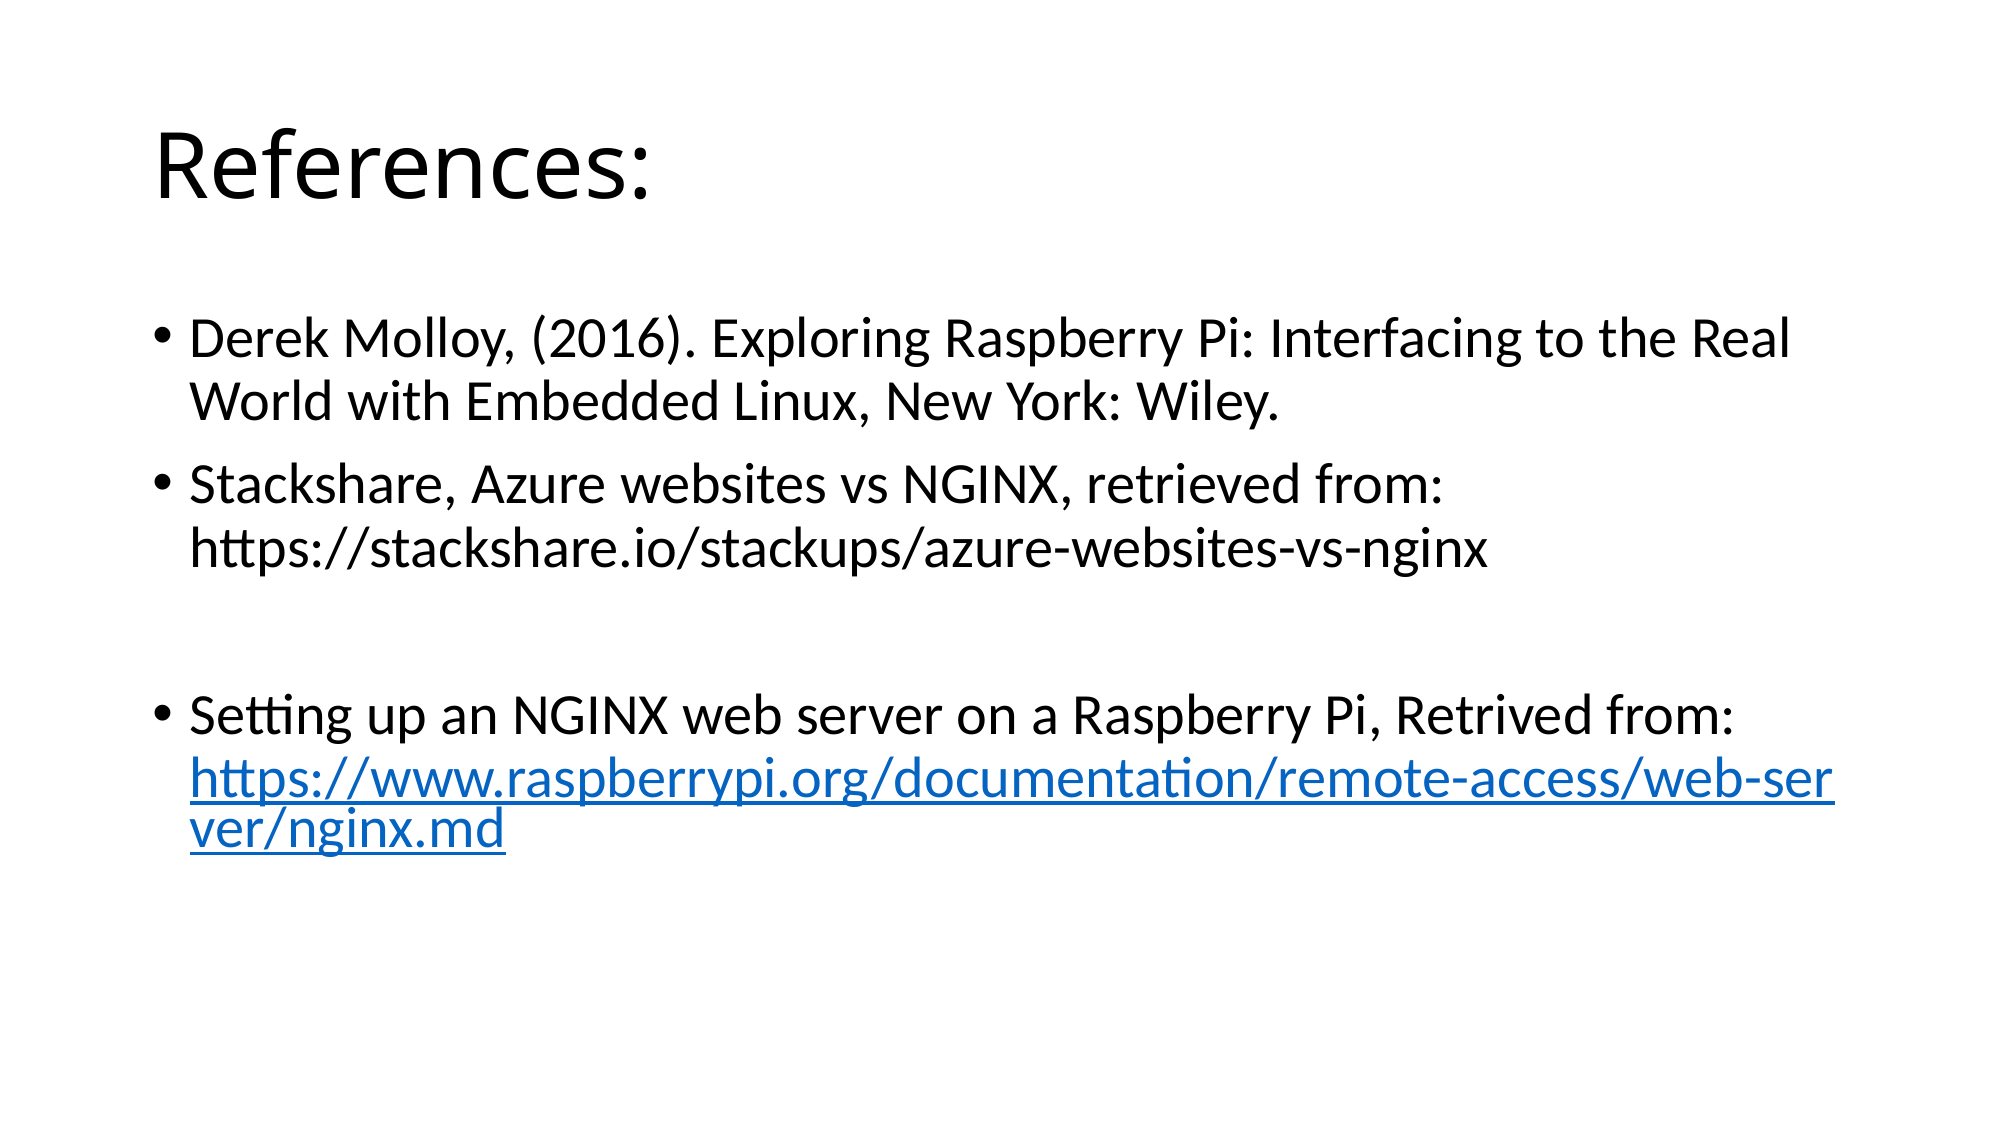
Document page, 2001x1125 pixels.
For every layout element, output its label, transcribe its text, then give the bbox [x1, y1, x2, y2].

list Derek Molloy, (2016). Exploring Raspberry Pi: Interfacing to the Real World with Embedded Linux, New York: Wiley. Stackshare, Azure websites vs NGINX, retrieved from: https://stackshare.io/stackups/azure-websites-vs-nginx Setting up an NGINX web server on a Raspberry Pi, Retrived from: https://www.raspberrypi.org/documentation/remote-access/web-server/nginx.md [137, 299, 1863, 1014]
title References: [137, 59, 1863, 278]
